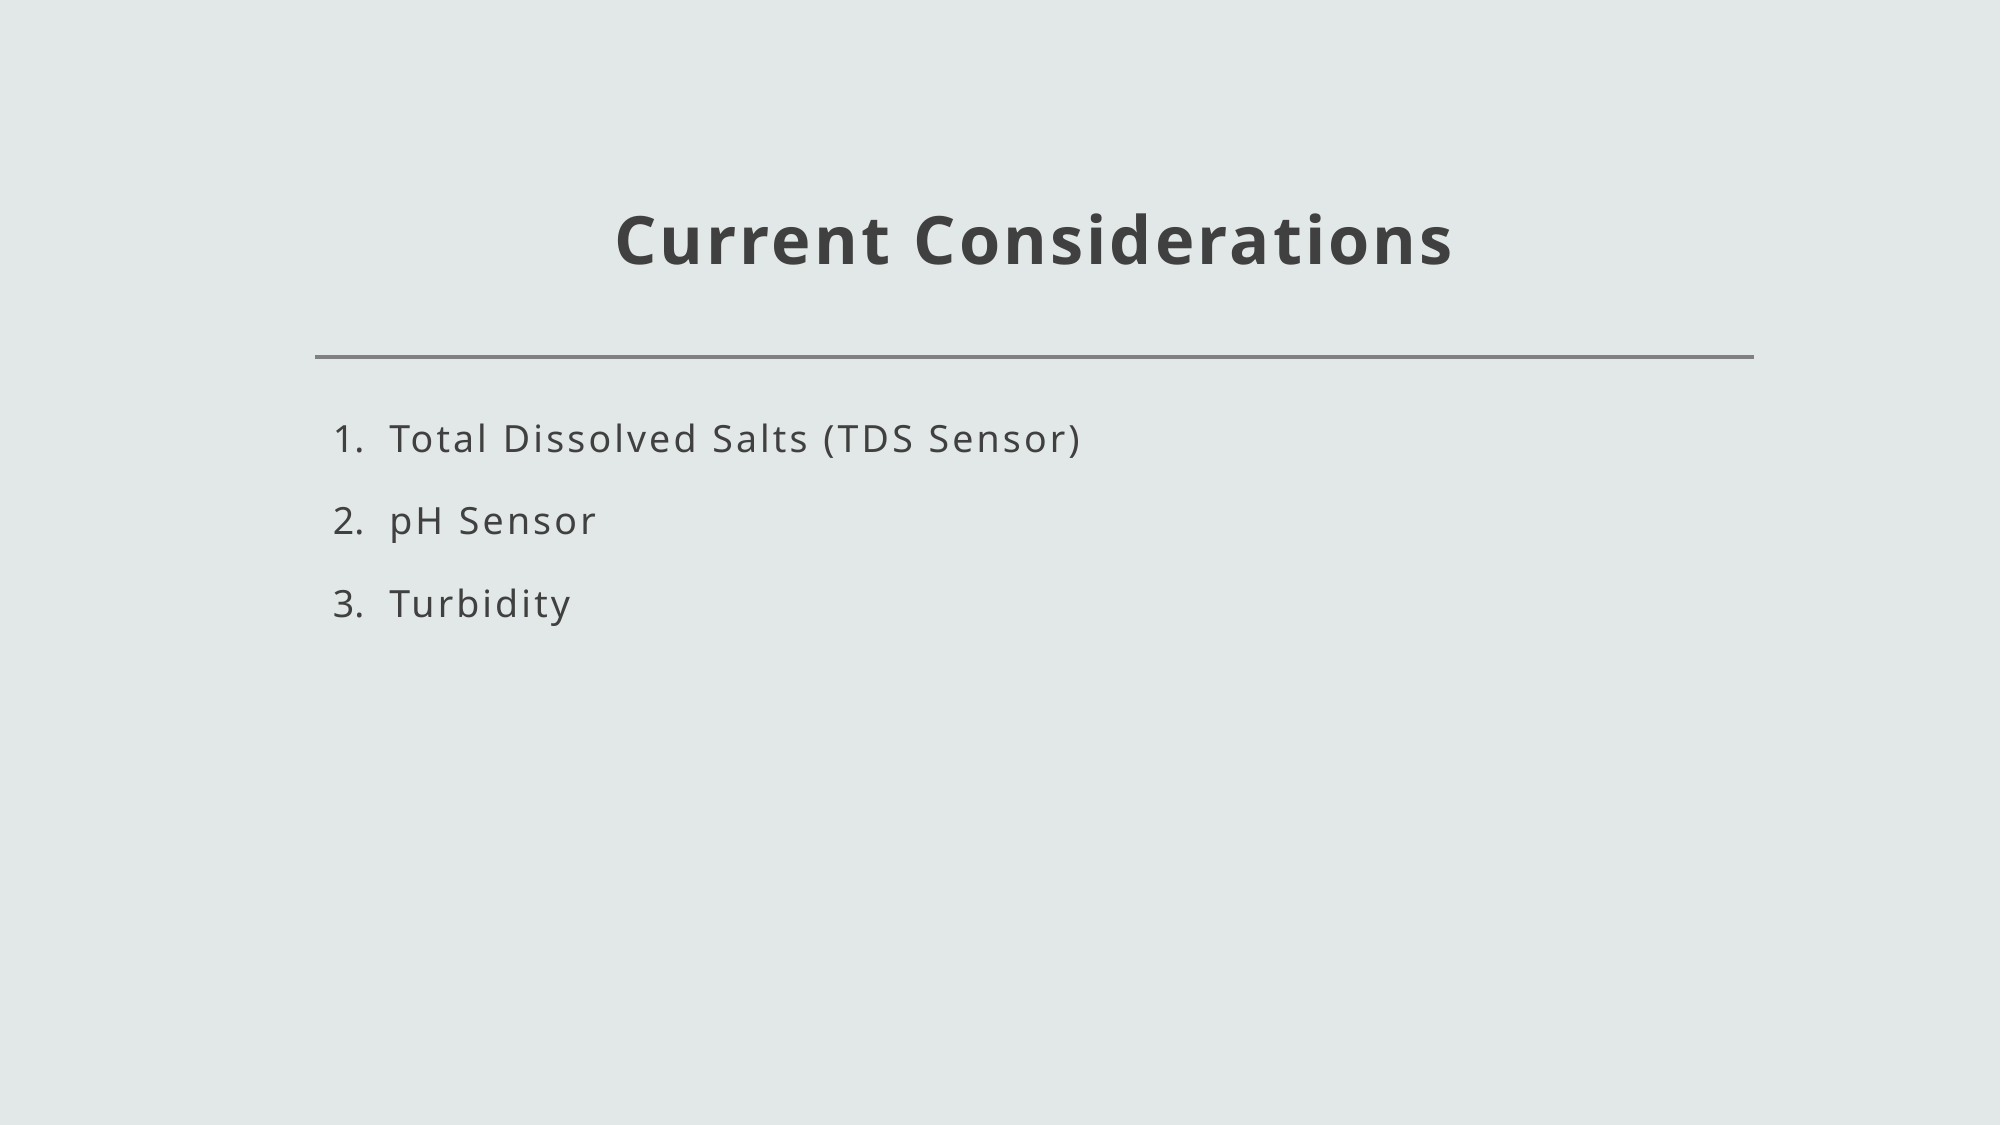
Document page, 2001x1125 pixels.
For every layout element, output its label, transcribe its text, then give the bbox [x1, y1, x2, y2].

list Total Dissolved Salts (TDS Sensor) pH Sensor Turbidity [315, 379, 1754, 979]
title Current Considerations [315, 72, 1754, 294]
